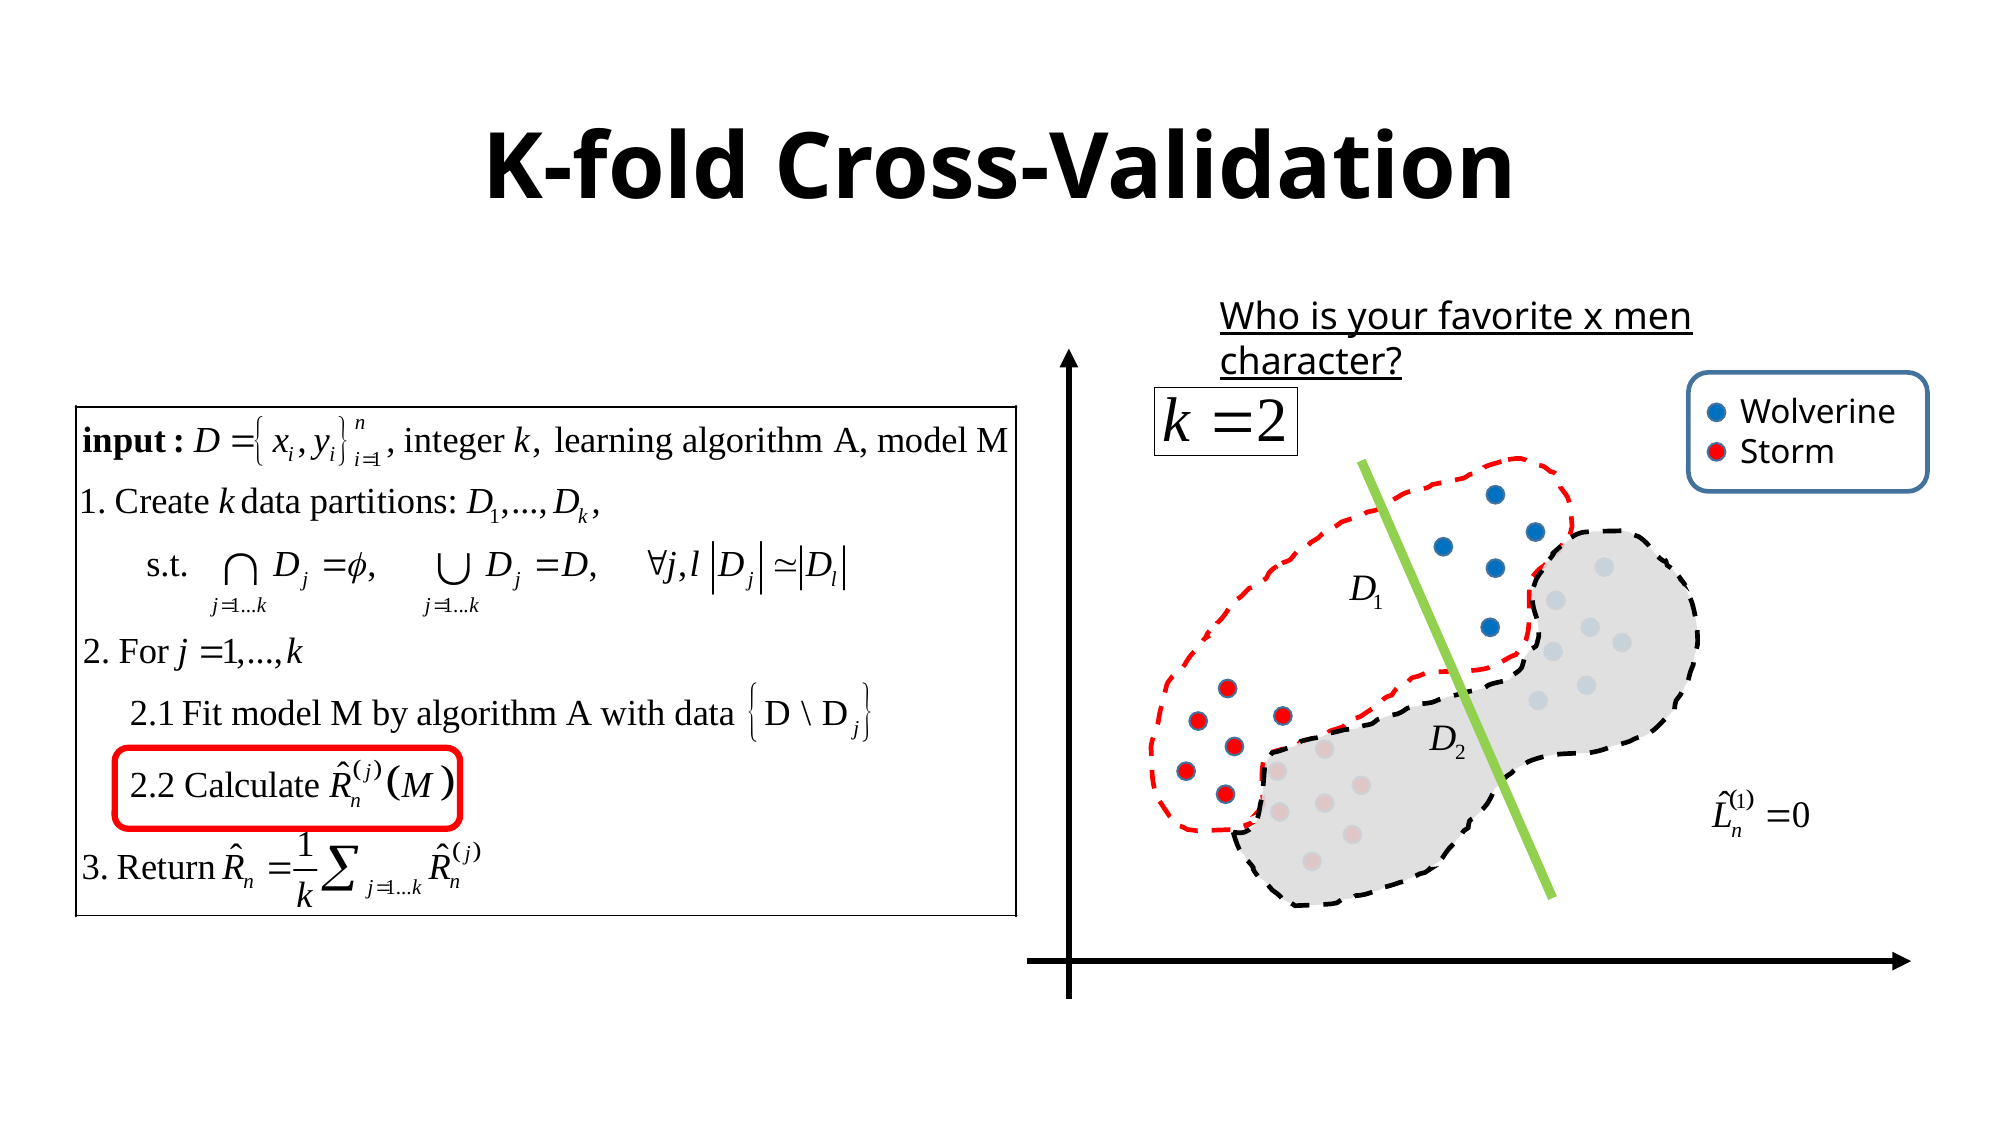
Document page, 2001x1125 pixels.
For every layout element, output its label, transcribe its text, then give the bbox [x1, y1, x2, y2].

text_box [1026, 284, 1928, 999]
title K-fold Cross-Validation [137, 59, 1863, 278]
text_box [1343, 565, 1361, 616]
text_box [70, 399, 1023, 922]
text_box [1706, 784, 1816, 844]
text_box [1154, 387, 1298, 456]
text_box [1361, 460, 1553, 899]
